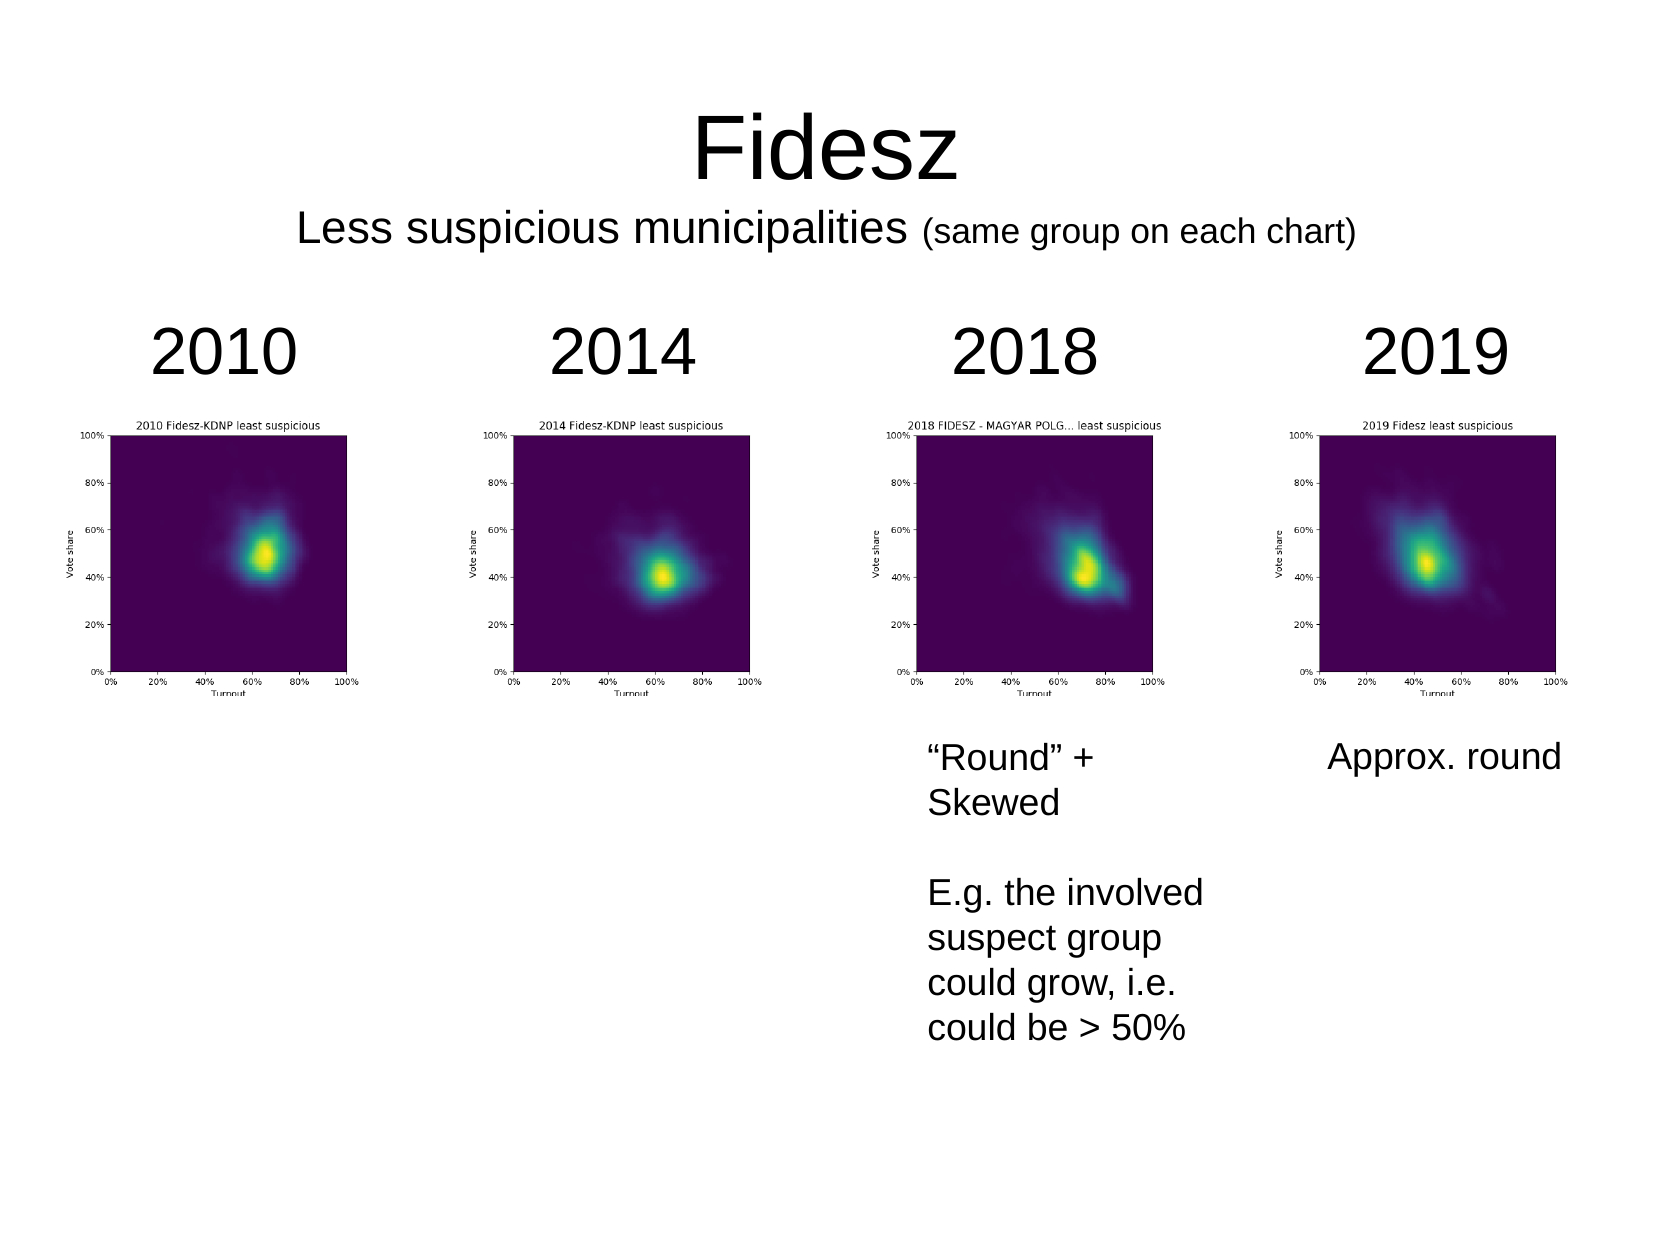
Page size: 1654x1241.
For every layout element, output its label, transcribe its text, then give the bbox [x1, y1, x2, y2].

picture [18, 408, 1636, 696]
text_box 2010 [63, 307, 311, 384]
text_box Fidesz Less suspicious municipalities (same group on each chart) [82, 66, 1571, 274]
text_box 2019 [1274, 307, 1523, 384]
text_box 2014 [462, 307, 711, 384]
text_box Approx. round [1312, 724, 1582, 781]
text_box 2018 [864, 307, 1113, 384]
text_box “Round” + Skewed E.g. the involved suspect group could grow, i.e. could be > 50% [912, 725, 1233, 1065]
